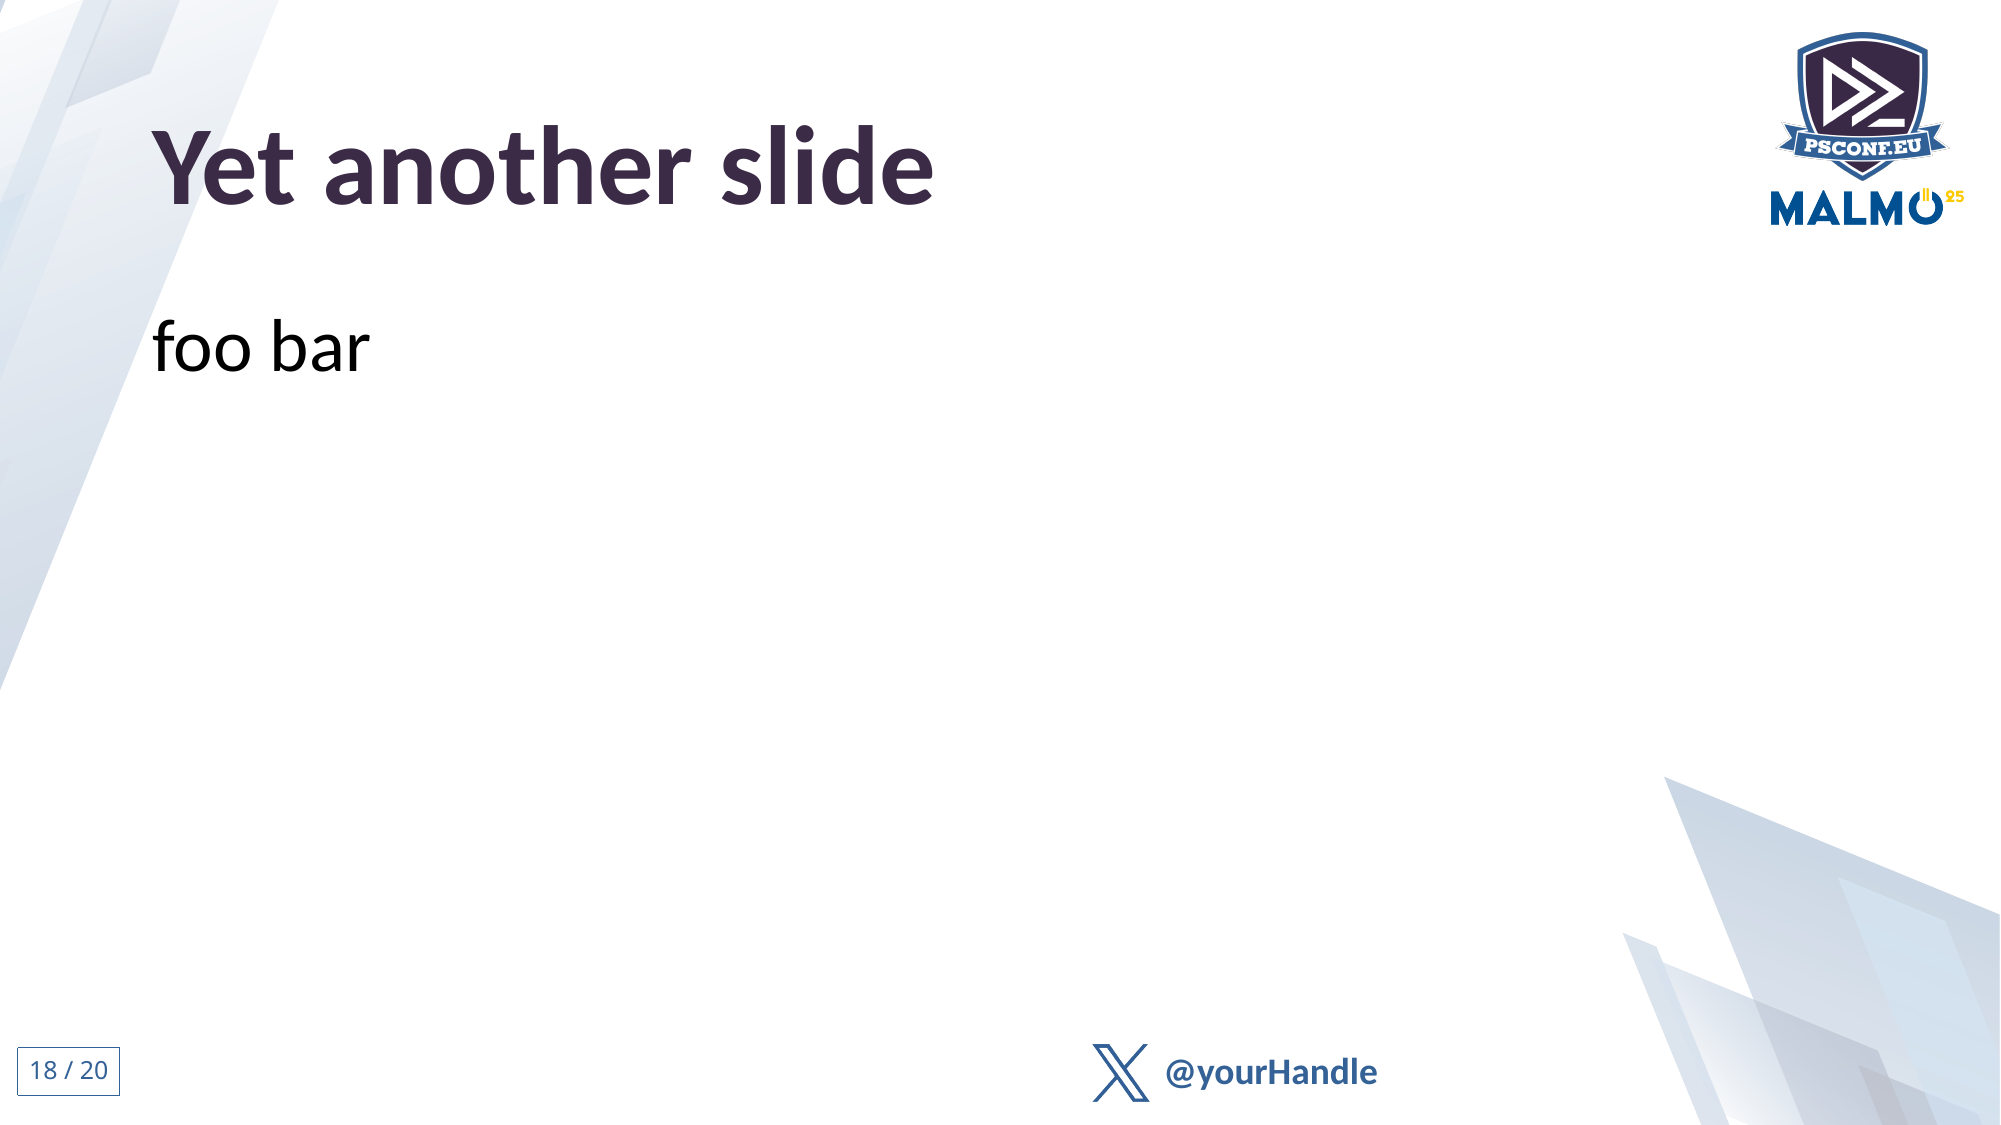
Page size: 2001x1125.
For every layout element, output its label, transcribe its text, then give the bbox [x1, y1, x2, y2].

list foo bar [137, 299, 1863, 1014]
title Yet another slide [137, 59, 1735, 278]
picture [0, 0, 2000, 1125]
text_box 17 / 20 [17, 1041, 121, 1102]
